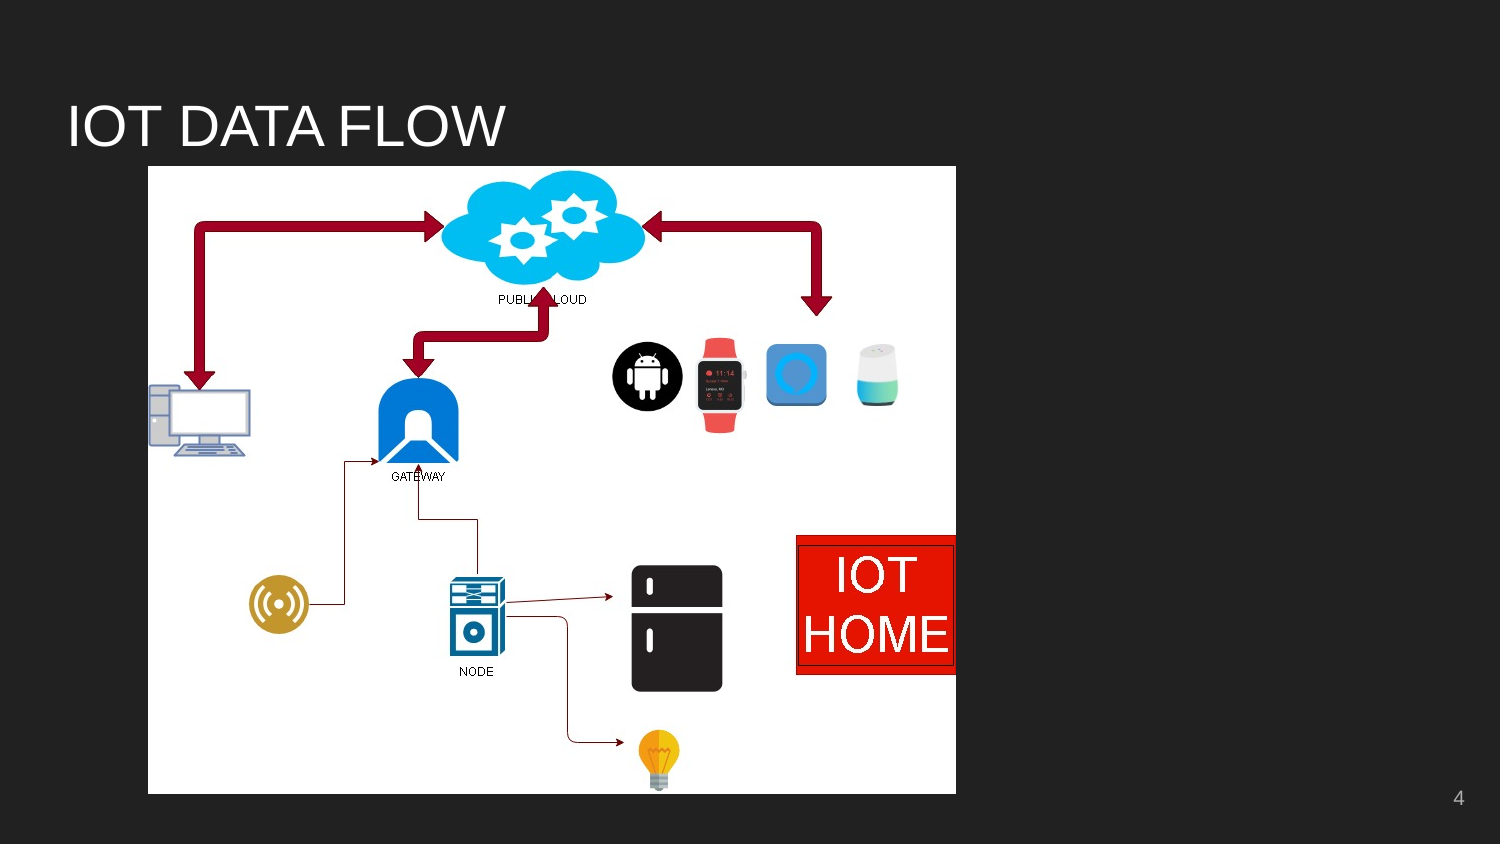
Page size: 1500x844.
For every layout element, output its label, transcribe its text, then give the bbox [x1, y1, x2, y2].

picture [148, 166, 956, 794]
title IOT DATA FLOW [51, 72, 1449, 167]
slide_number ‹#› [1389, 764, 1480, 830]
